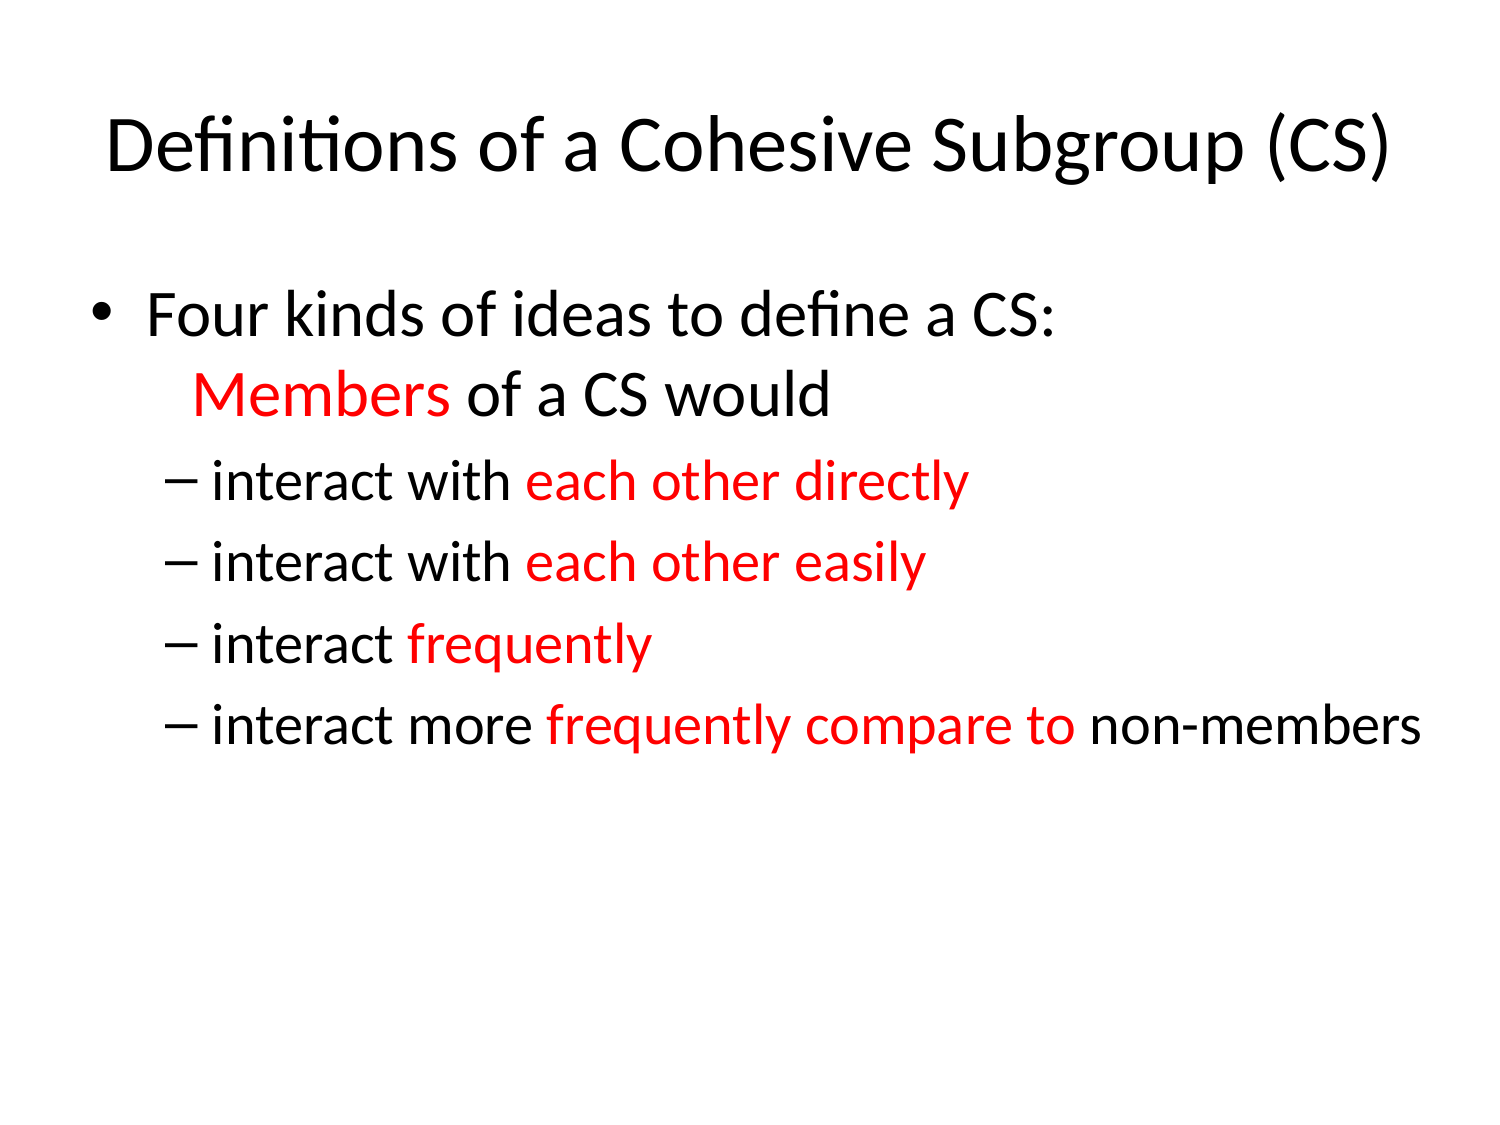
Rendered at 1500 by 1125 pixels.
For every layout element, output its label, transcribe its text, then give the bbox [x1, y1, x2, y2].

list Four kinds of ideas to define a CS: Members of a CS would interact with each other directly interact with each other easily interact frequently interact more frequently compare to non-members [75, 262, 1471, 1005]
title Definitions of a Cohesive Subgroup (CS) [75, 45, 1425, 233]
